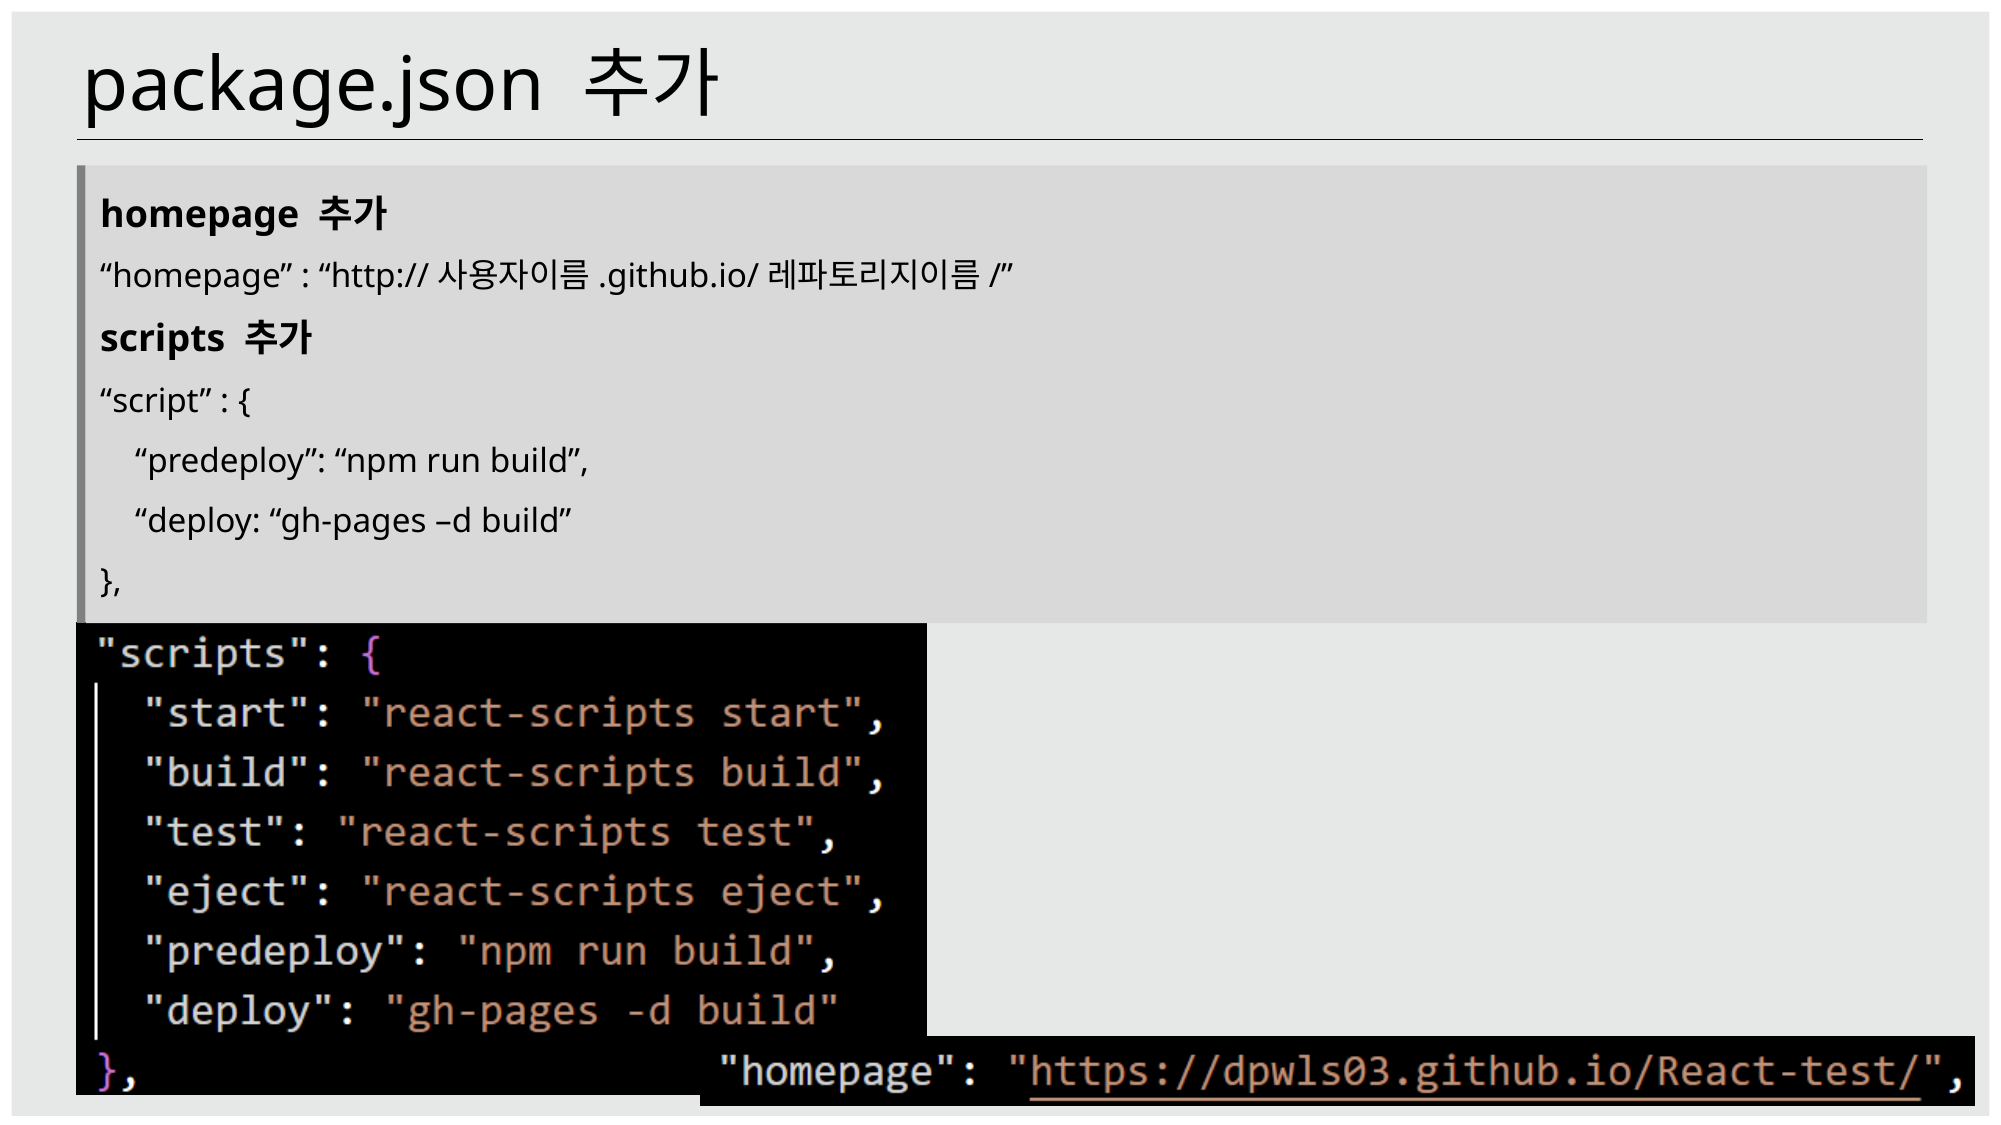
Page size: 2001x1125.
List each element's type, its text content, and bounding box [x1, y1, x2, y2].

text_box package.json 추가 [68, 28, 735, 134]
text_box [76, 165, 1928, 624]
picture [76, 624, 1975, 1106]
text_box [11, 11, 1990, 1117]
